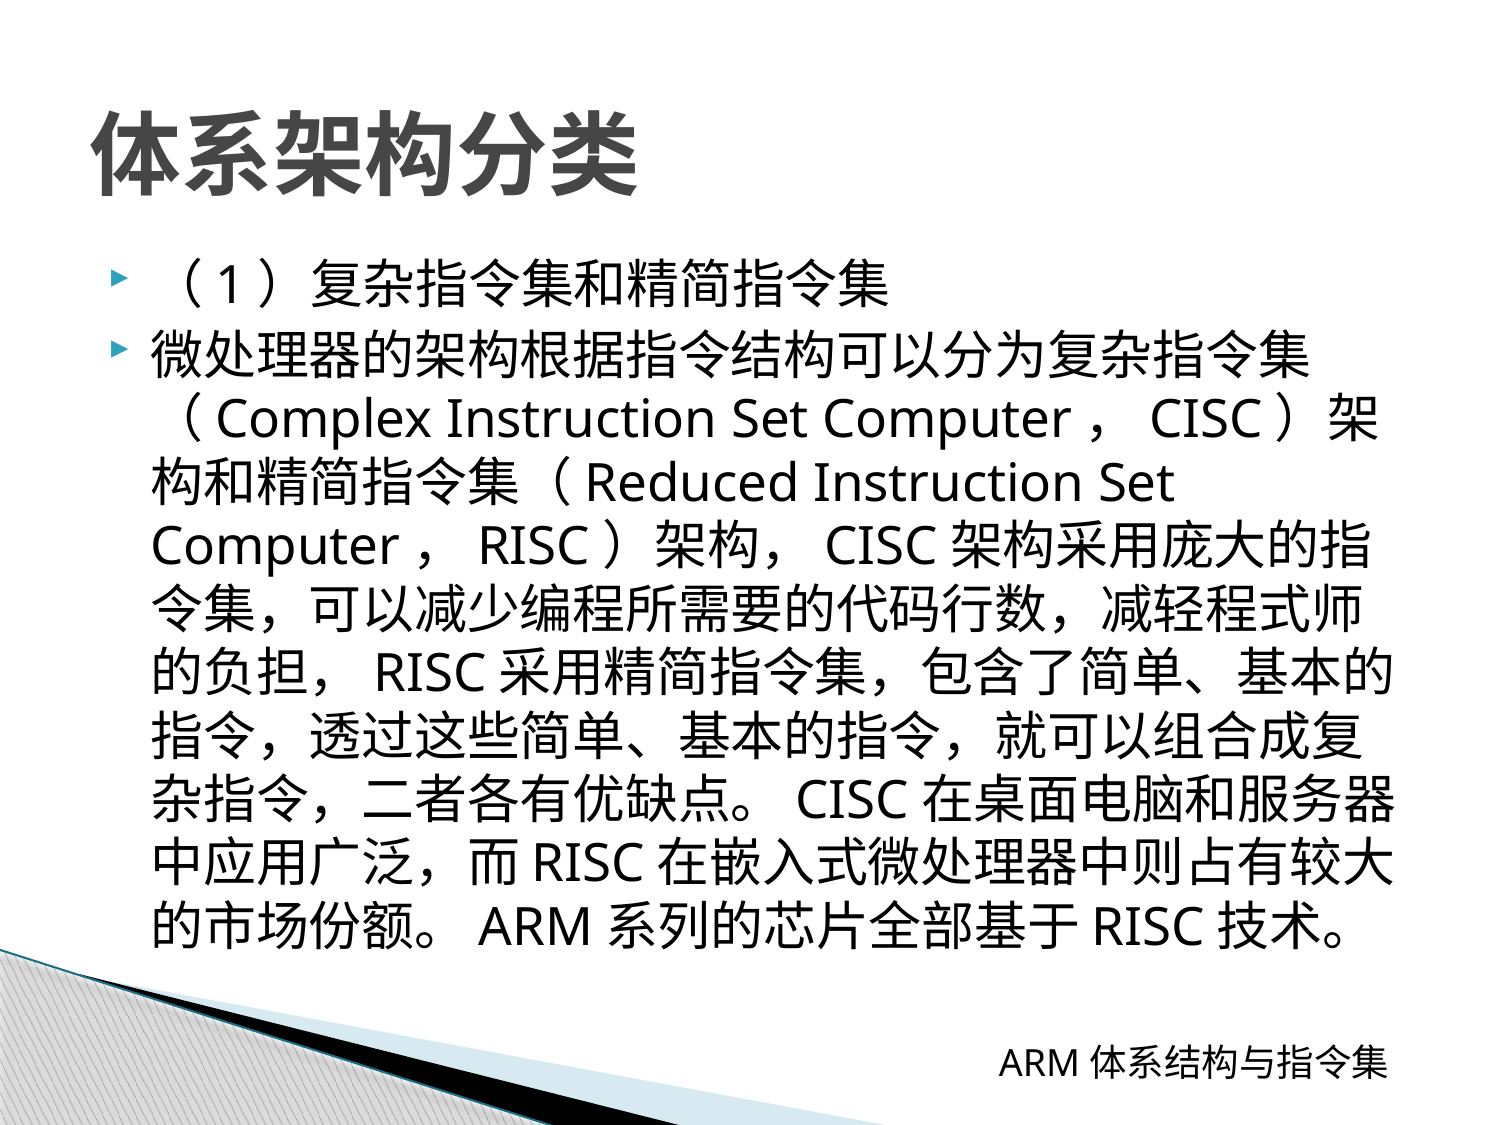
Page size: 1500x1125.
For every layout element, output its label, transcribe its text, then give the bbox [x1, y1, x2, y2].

title 体系架构分类 [75, 58, 1425, 247]
text_box ARM体系结构与指令集 [867, 1031, 1430, 1091]
list （1）复杂指令集和精简指令集 微处理器的架构根据指令结构可以分为复杂指令集（Complex Instruction Set Computer，CISC）架构和精简指令集（Reduced Instruction Set Computer，RISC）架构，CISC架构采用庞大的指令集，可以减少编程所需要的代码行数，减轻程式师的负担，RISC采用精简指令集，包含了简单、基本的指令，透过这些简单、基本的指令，就可以组合成复杂指令，二者各有优缺点。CISC在桌面电脑和服务器中应用广泛，而RISC在嵌入式微处理器中则占有较大的市场份额。ARM系列的芯片全部基于RISC技术。 [75, 247, 1425, 986]
